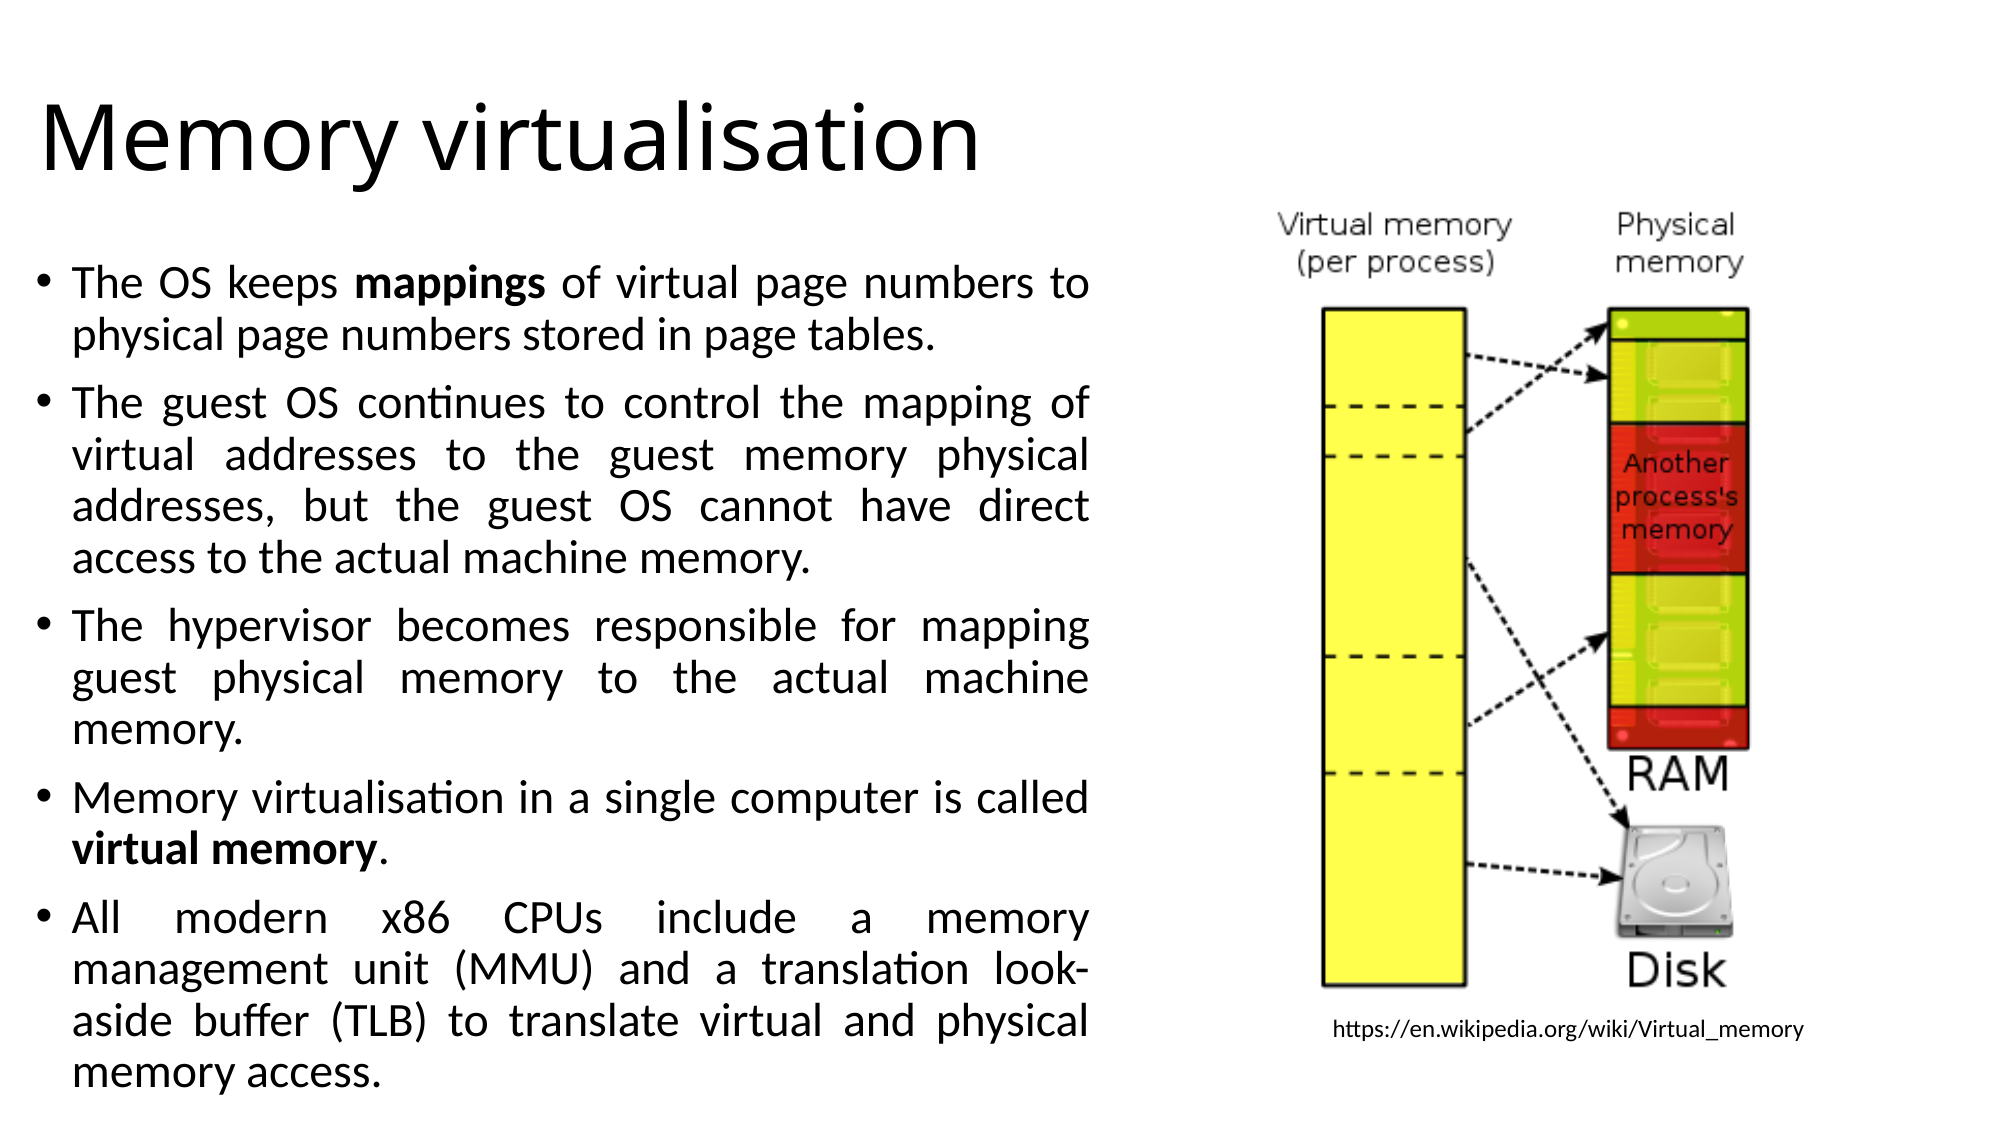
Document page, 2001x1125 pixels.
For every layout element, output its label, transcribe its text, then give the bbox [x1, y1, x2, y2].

text_box https://en.wikipedia.org/wiki/Virtual_memory [1317, 1005, 1834, 1051]
title Memory virtualisation [23, 32, 1749, 250]
picture [1264, 190, 1781, 1006]
list The OS keeps mappings of virtual page numbers to physical page numbers stored in page tables. The guest OS continues to control the mapping of virtual addresses to the guest memory physical addresses, but the guest OS cannot have direct access to the actual machine memory. The hypervisor becomes responsible for mapping guest physical memory to the actual machine memory. Memory virtualisation in a single computer is called virtual memory. All modern x86 CPUs include a memory management unit (MMU) and a translation look-aside buffer (TLB) to translate virtual and physical memory access. [20, 249, 1106, 1115]
